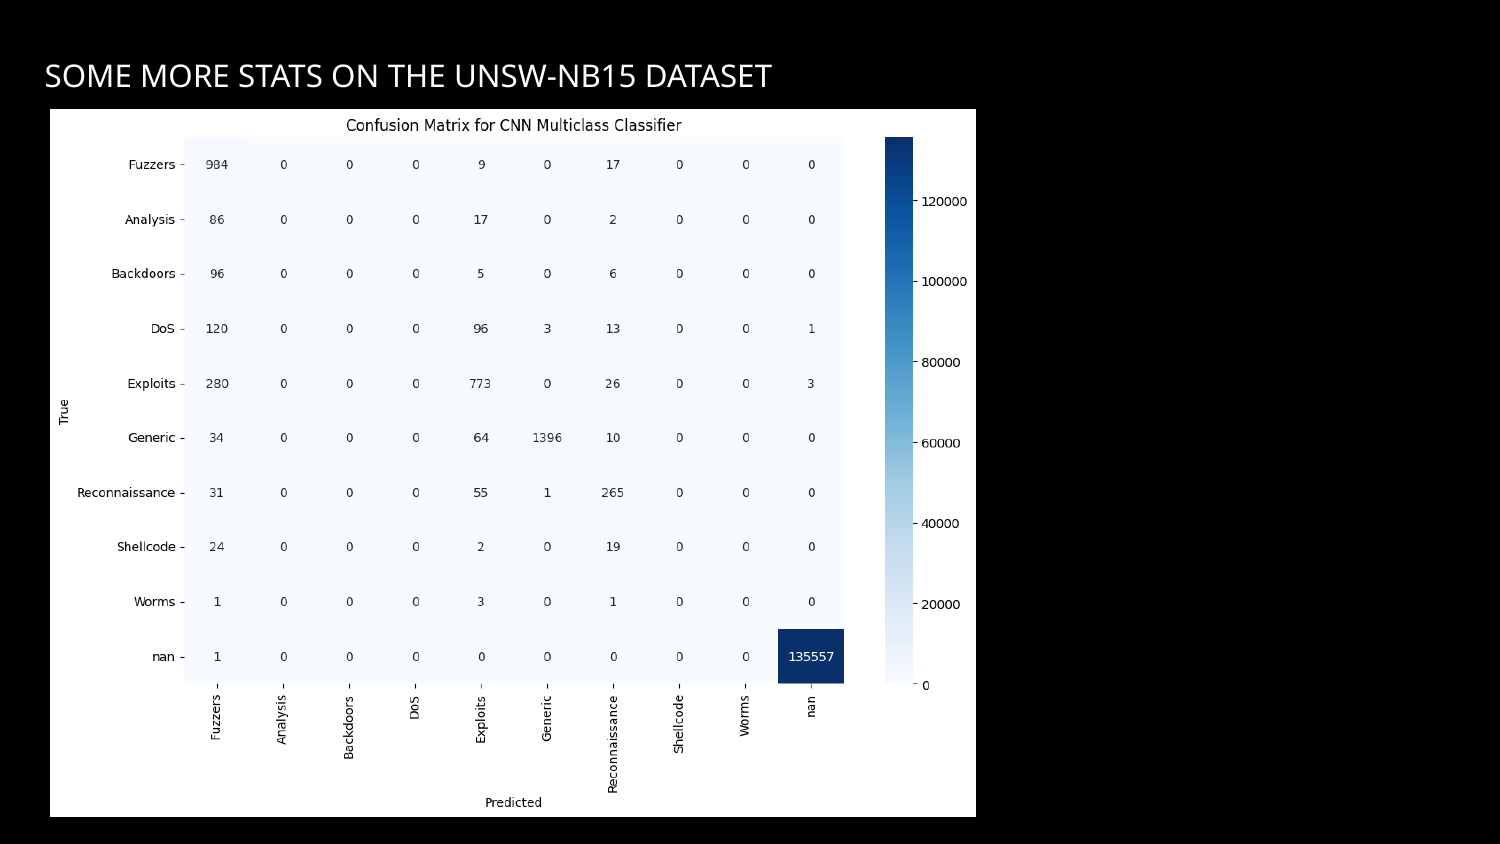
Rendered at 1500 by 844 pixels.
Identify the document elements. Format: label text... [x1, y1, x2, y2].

picture [50, 108, 977, 817]
text_box SOME MORE STATS ON THE UNSW-NB15 DATASET [29, 40, 1084, 109]
